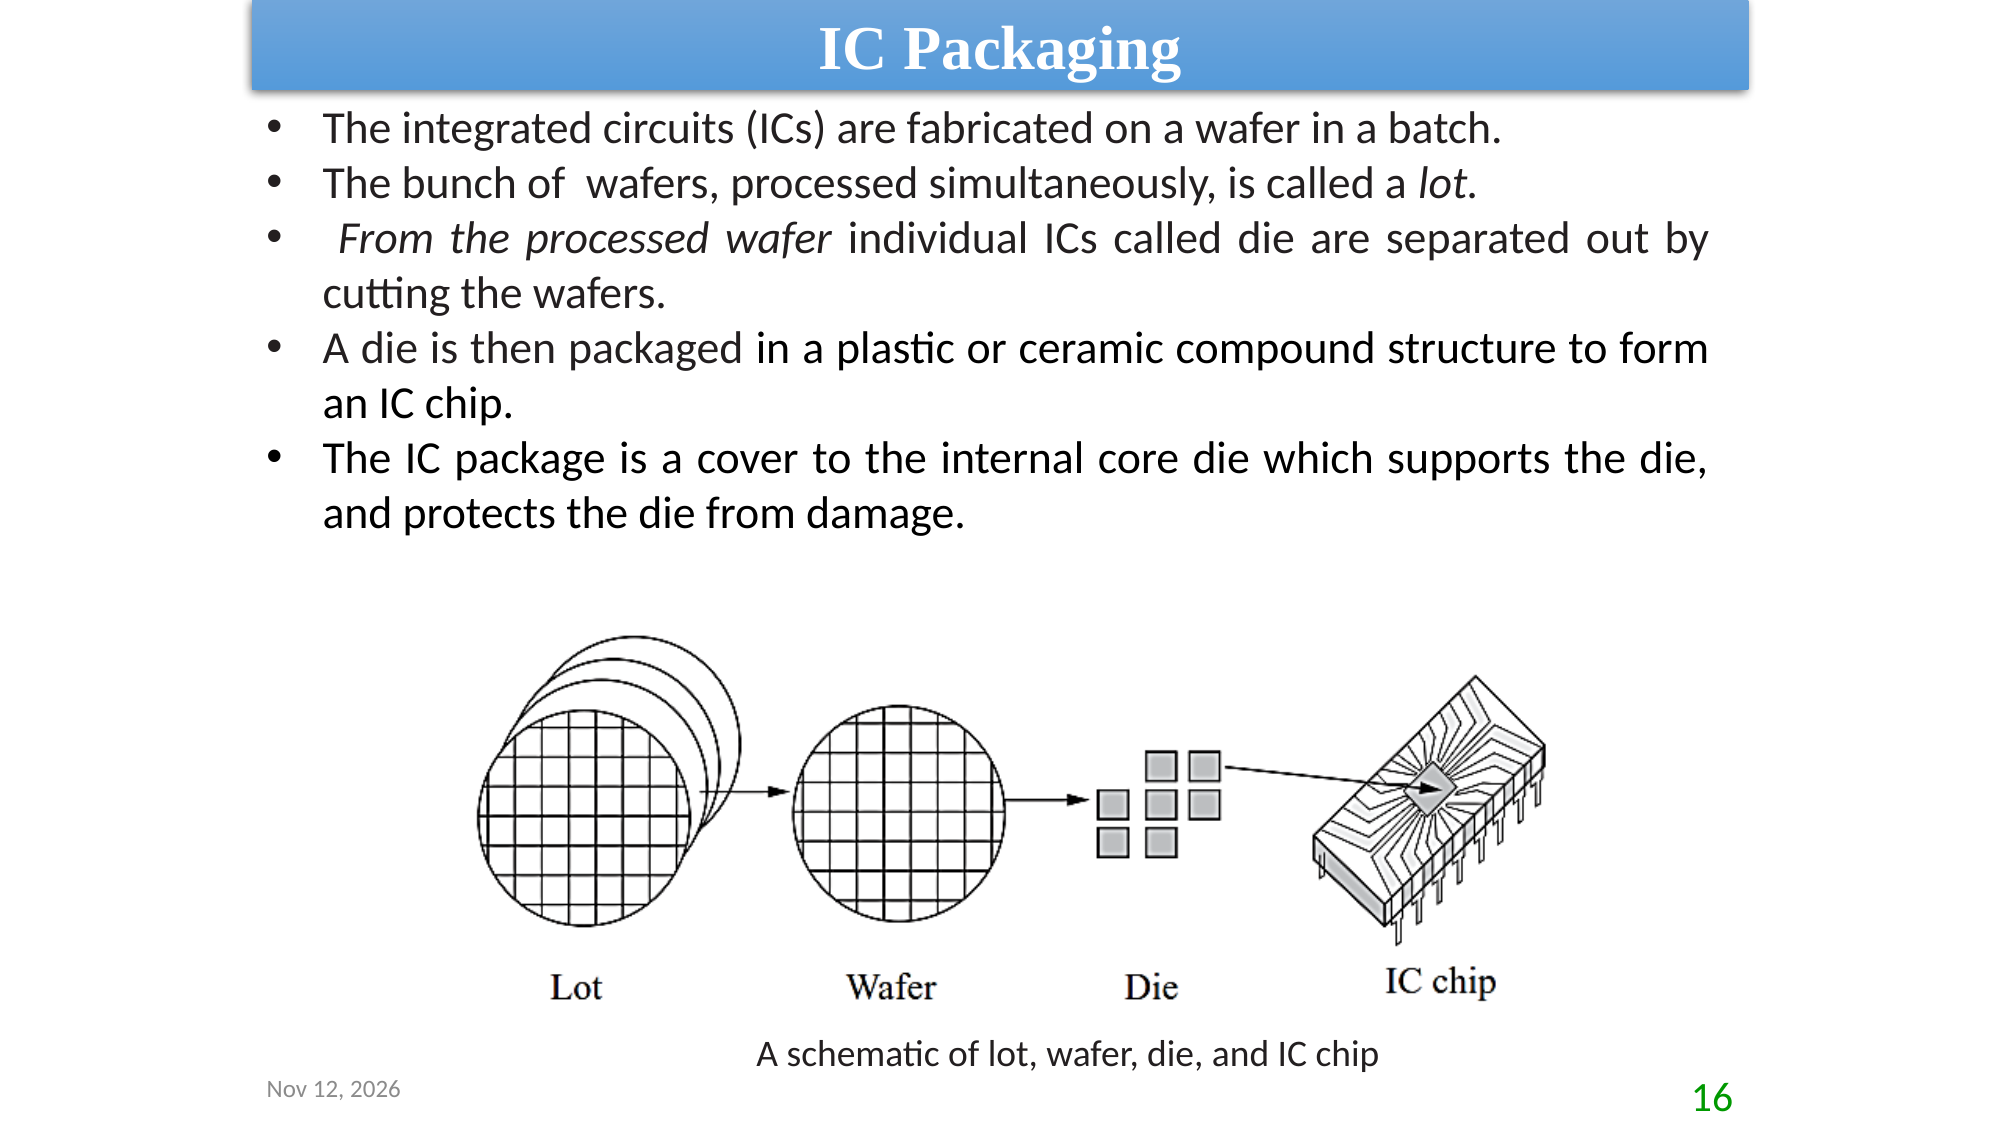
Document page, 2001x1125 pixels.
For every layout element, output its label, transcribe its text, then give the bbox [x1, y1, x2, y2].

text_box IC Packaging [252, 0, 1749, 90]
slide_number 16 [1398, 1065, 1749, 1125]
picture [446, 611, 1571, 1020]
text_box A schematic of lot, wafer, die, and IC chip [741, 1021, 1396, 1081]
text_box The integrated circuits (ICs) are fabricated on a wafer in a batch. The bunch of wafers, processed simultaneously, is called a lot. From the processed wafer individual ICs called die are separated out by cutting the wafers. A die is then packaged in a plastic or ceramic compound structure to form an IC chip. The IC package is a cover to the internal core die which supports the die, and protects the die from damage. [251, 90, 1725, 591]
slide_number 8-Sep-20 [251, 1057, 602, 1118]
